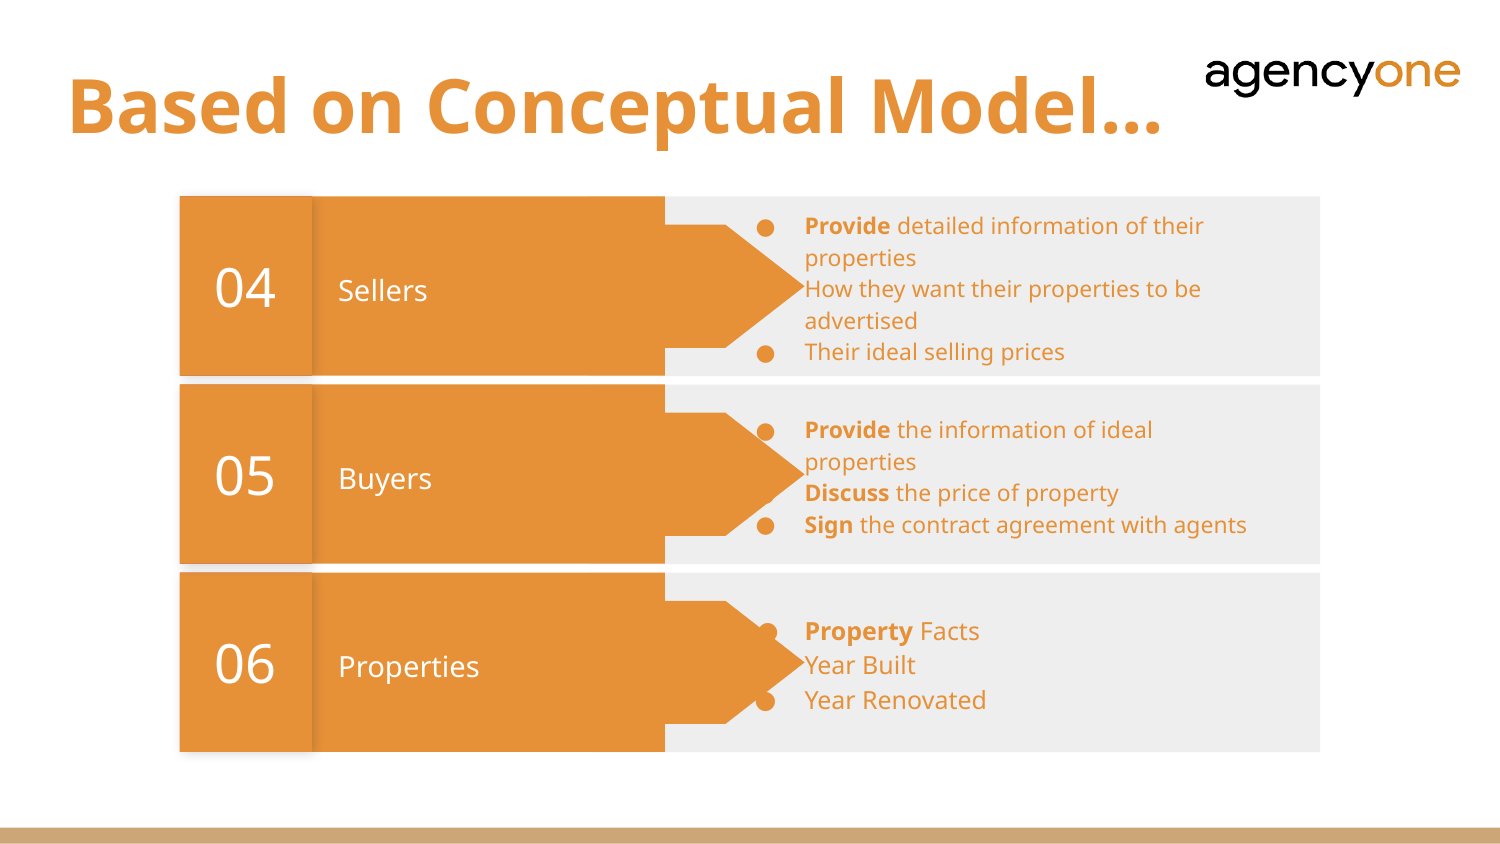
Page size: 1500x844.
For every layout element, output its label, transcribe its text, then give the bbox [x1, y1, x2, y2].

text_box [179, 572, 1321, 753]
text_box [179, 196, 1321, 377]
picture [1205, 26, 1461, 122]
title Based on Conceptual Model... [51, 26, 1449, 164]
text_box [179, 384, 1321, 565]
